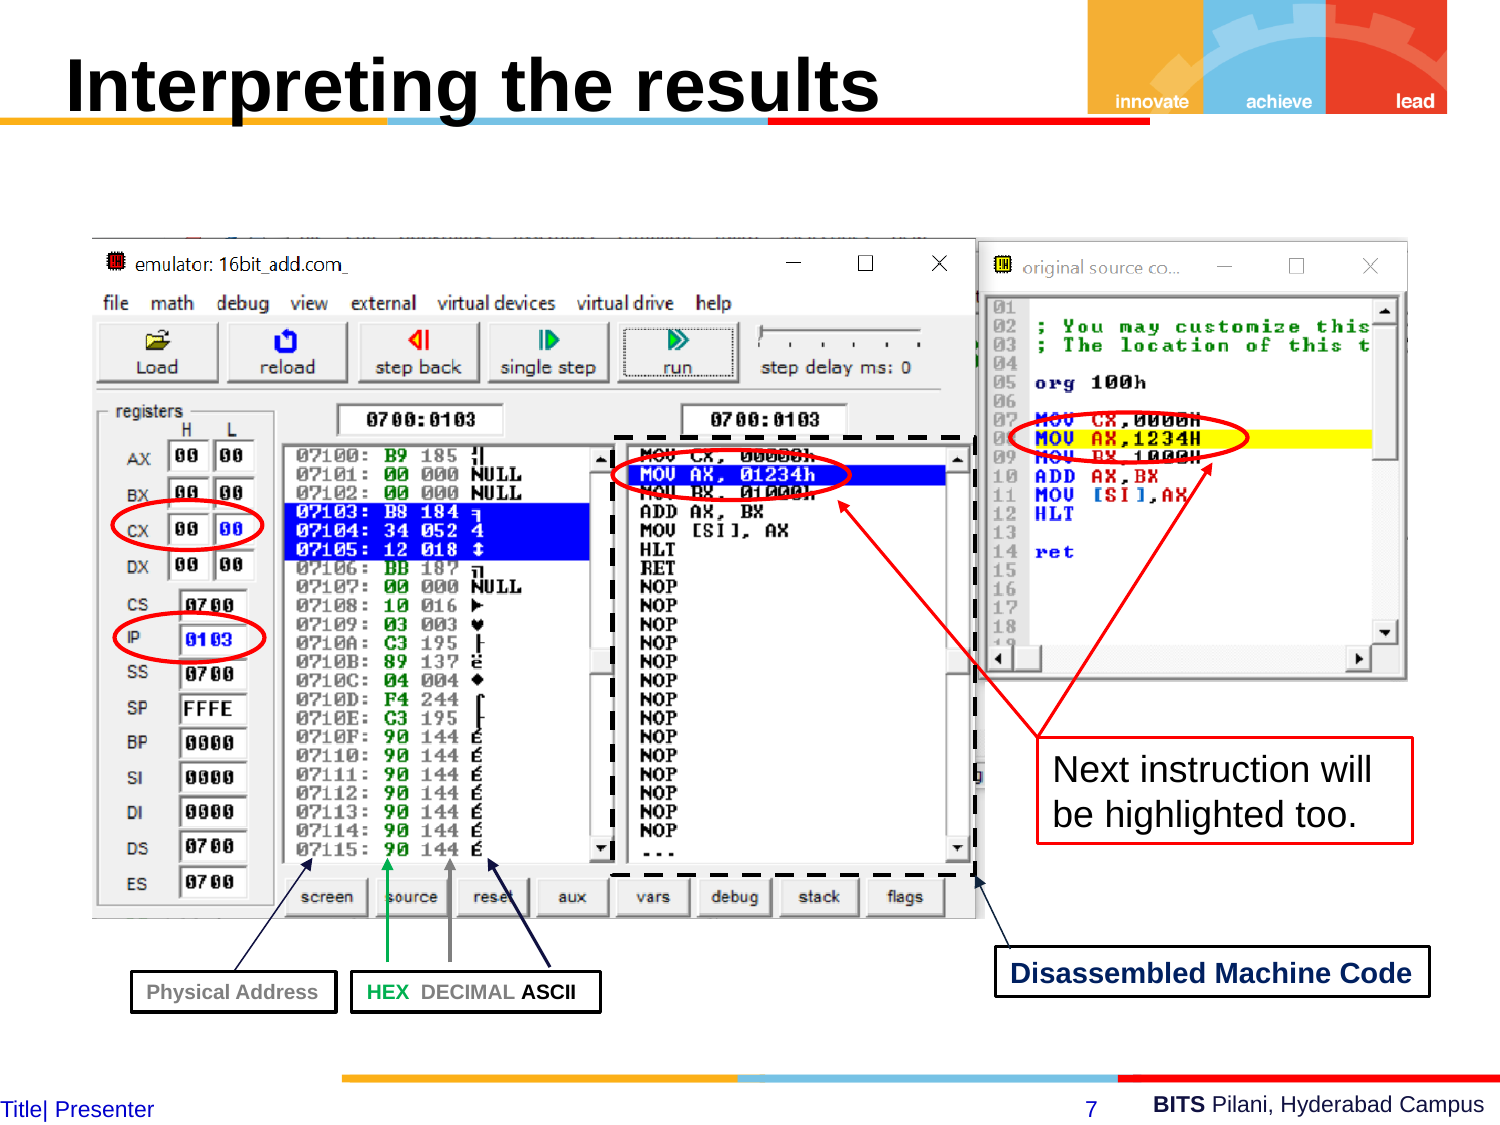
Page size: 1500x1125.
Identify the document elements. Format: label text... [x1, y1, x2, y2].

text_box Disassembled Machine Code [995, 946, 1430, 997]
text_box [974, 874, 1011, 950]
picture [91, 237, 1409, 919]
list Interpreting the results [50, 24, 1088, 138]
text_box HEX DECIMAL ASCII [351, 971, 601, 1012]
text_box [837, 499, 1032, 738]
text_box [1037, 462, 1213, 738]
picture [1087, 0, 1448, 114]
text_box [487, 857, 551, 968]
text_box Physical Address [131, 971, 337, 1012]
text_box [233, 857, 313, 972]
